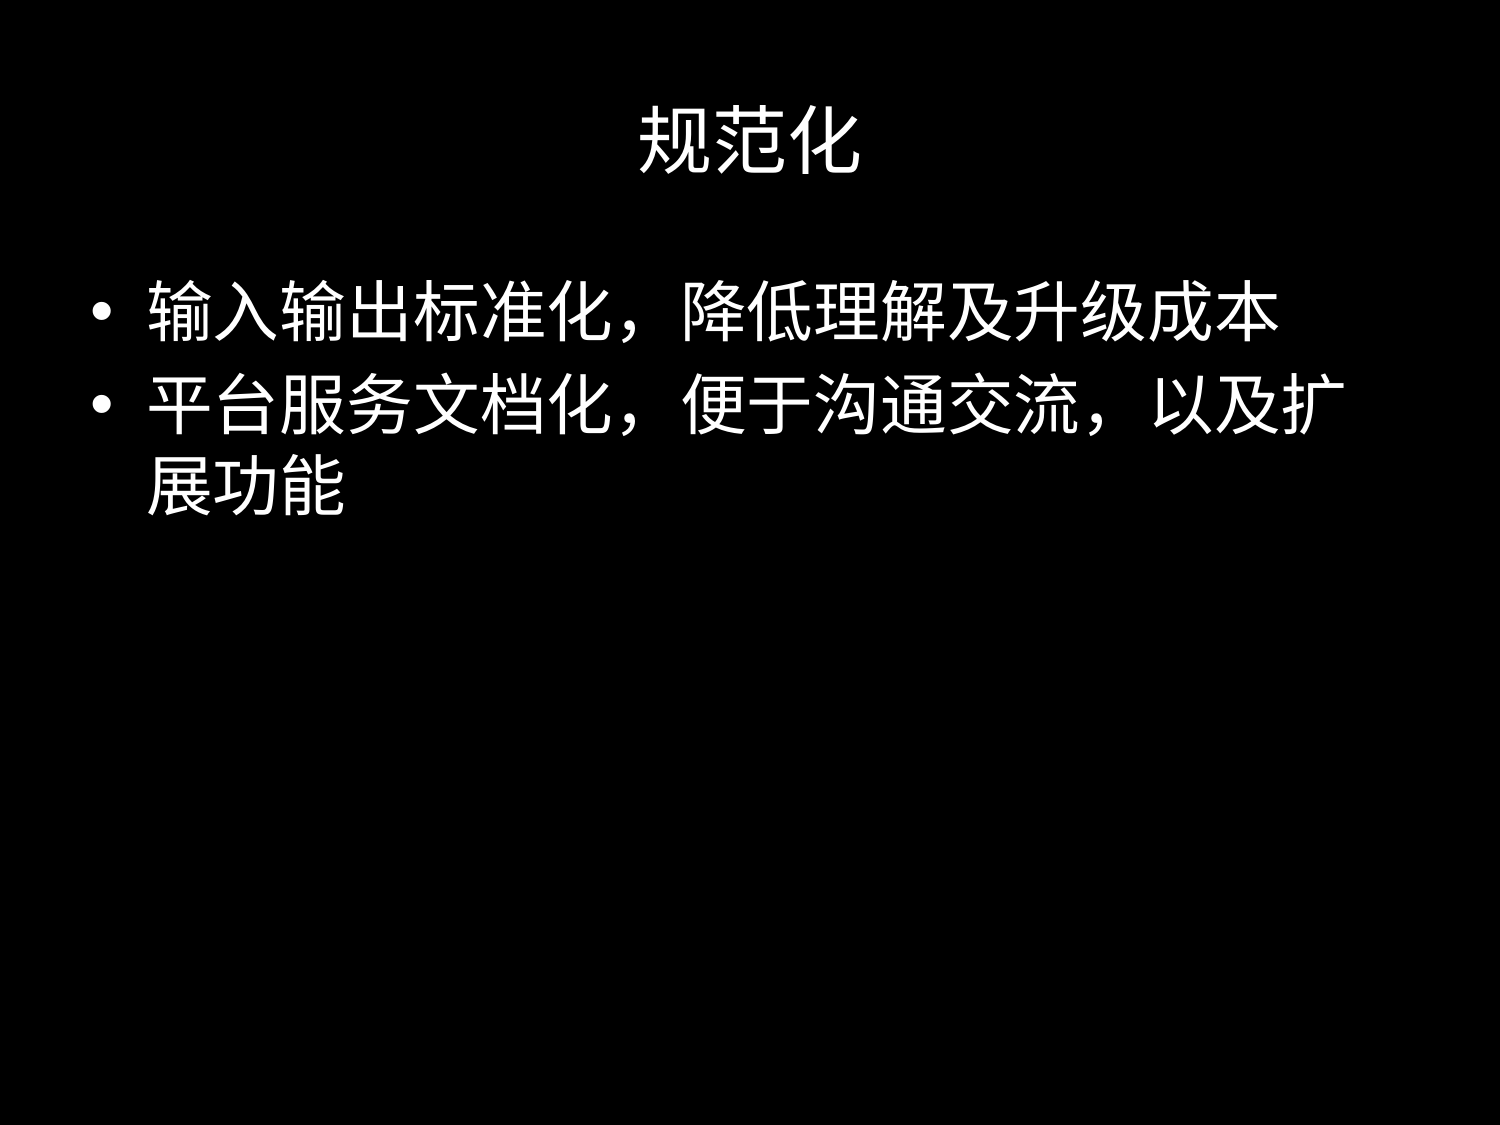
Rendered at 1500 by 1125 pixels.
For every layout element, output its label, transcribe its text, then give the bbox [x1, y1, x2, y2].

list 输入输出标准化，降低理解及升级成本 平台服务文档化，便于沟通交流，以及扩展功能 [75, 262, 1425, 1005]
title 规范化 [75, 45, 1425, 233]
